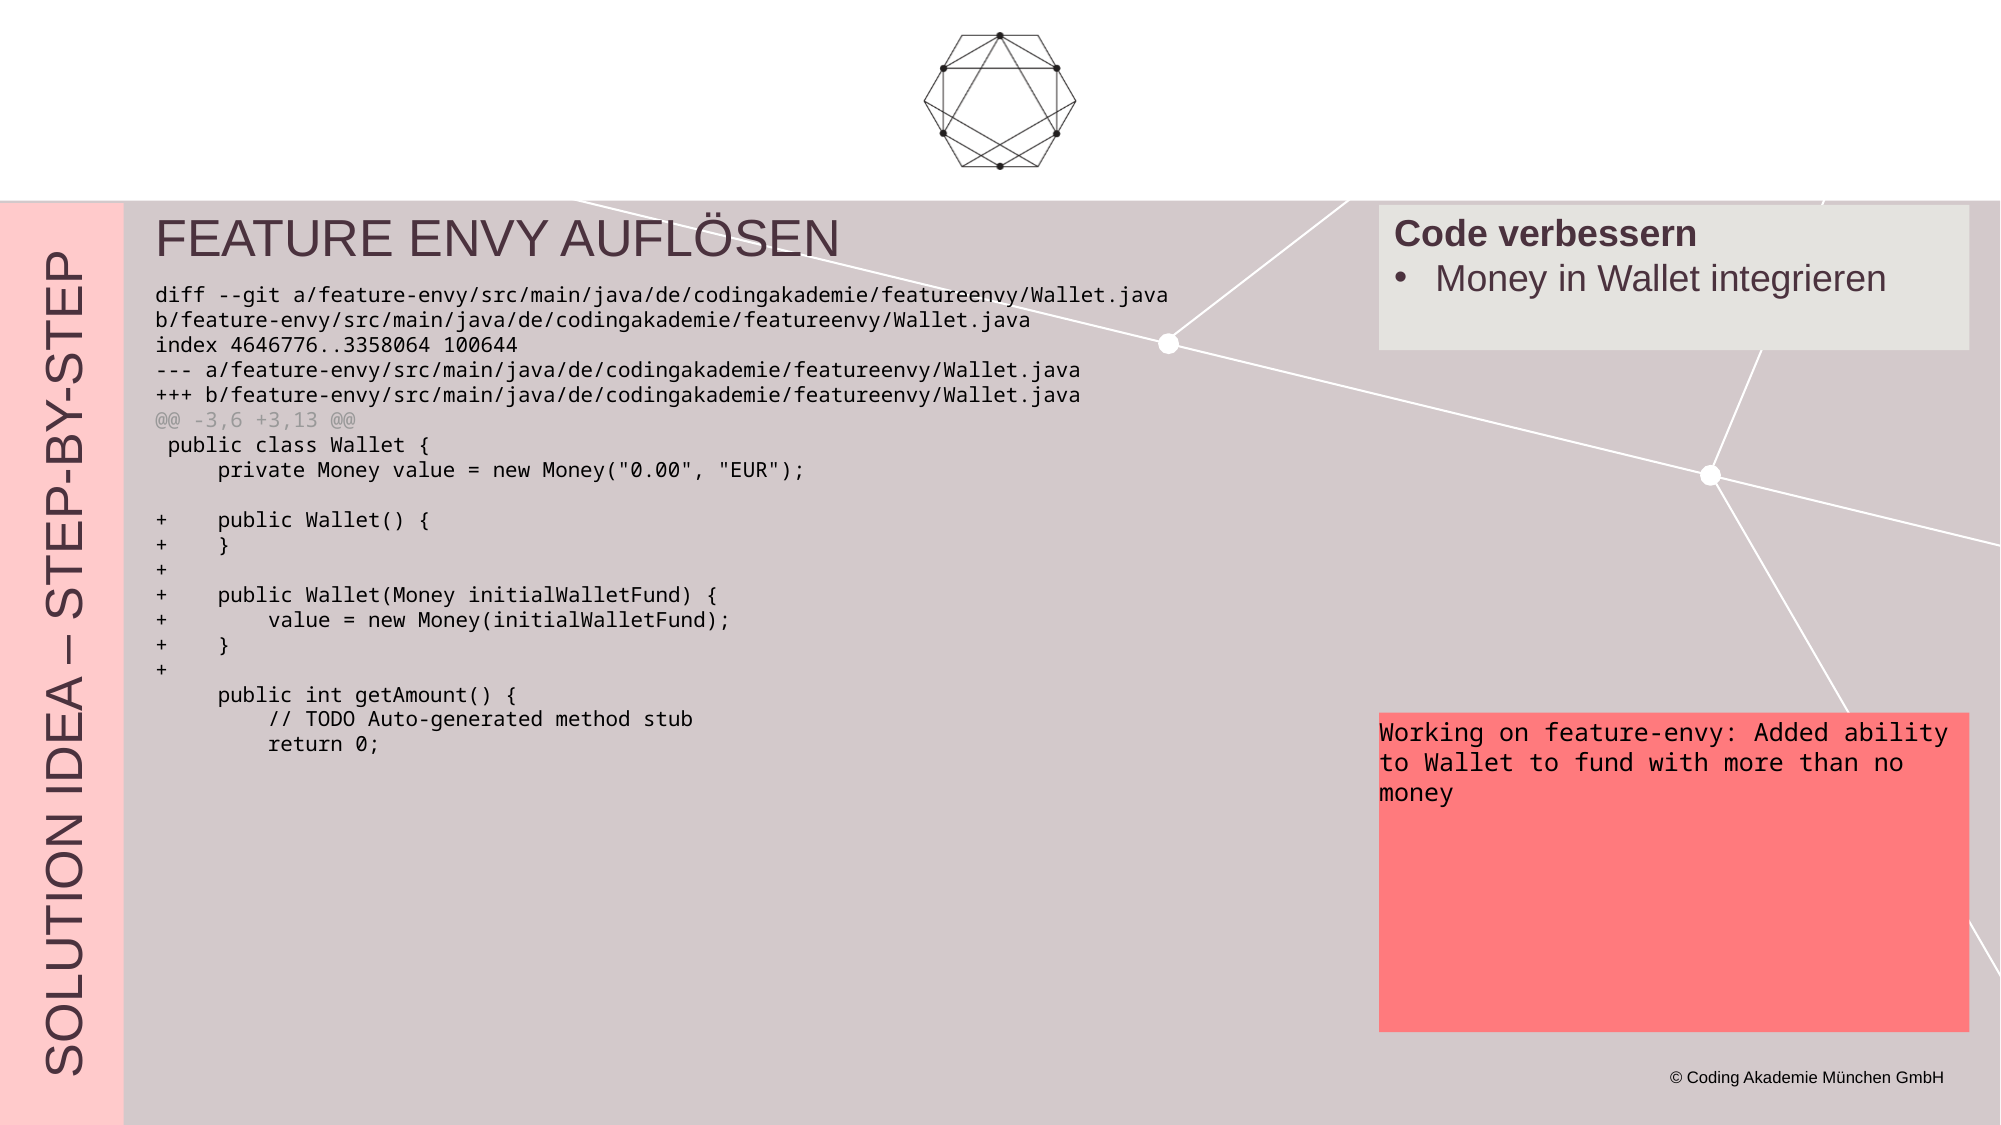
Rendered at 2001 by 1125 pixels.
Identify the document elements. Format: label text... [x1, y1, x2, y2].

footer © Coding Akademie München GmbH [1354, 1069, 1945, 1088]
title Feature envy auflösen [155, 204, 1379, 268]
text_box Working on feature-envy: Added ability to Wallet to fund with more than no money [1379, 712, 1970, 1033]
text_box Solution Idea – step-by-step [0, 202, 125, 1125]
text_box Code verbessern Money in Wallet integrieren [1379, 204, 1970, 351]
picture [923, 32, 1077, 170]
list diff --git a/feature-envy/src/main/java/de/codingakademie/featureenvy/Wallet.java b/feature-envy/src/main/java/de/codingakademie/featureenvy/Wallet.java index 4646776..3358064 100644 --- a/feature-envy/src/main/java/de/codingakademie/featureenvy/Wallet.java +++ b/feature-envy/src/main/java/de/codingakademie/featureenvy/Wallet.java @@ -3,6 +3,13 @@ public class Wallet { private Money value = new Money("0.00", "EUR"); + public Wallet() { + } + + public Wallet(Money initialWalletFund) { + value = new Money(initialWalletFund); + } + public int getAmount() { // TODO Auto-generated method stub return 0; [155, 277, 1839, 863]
